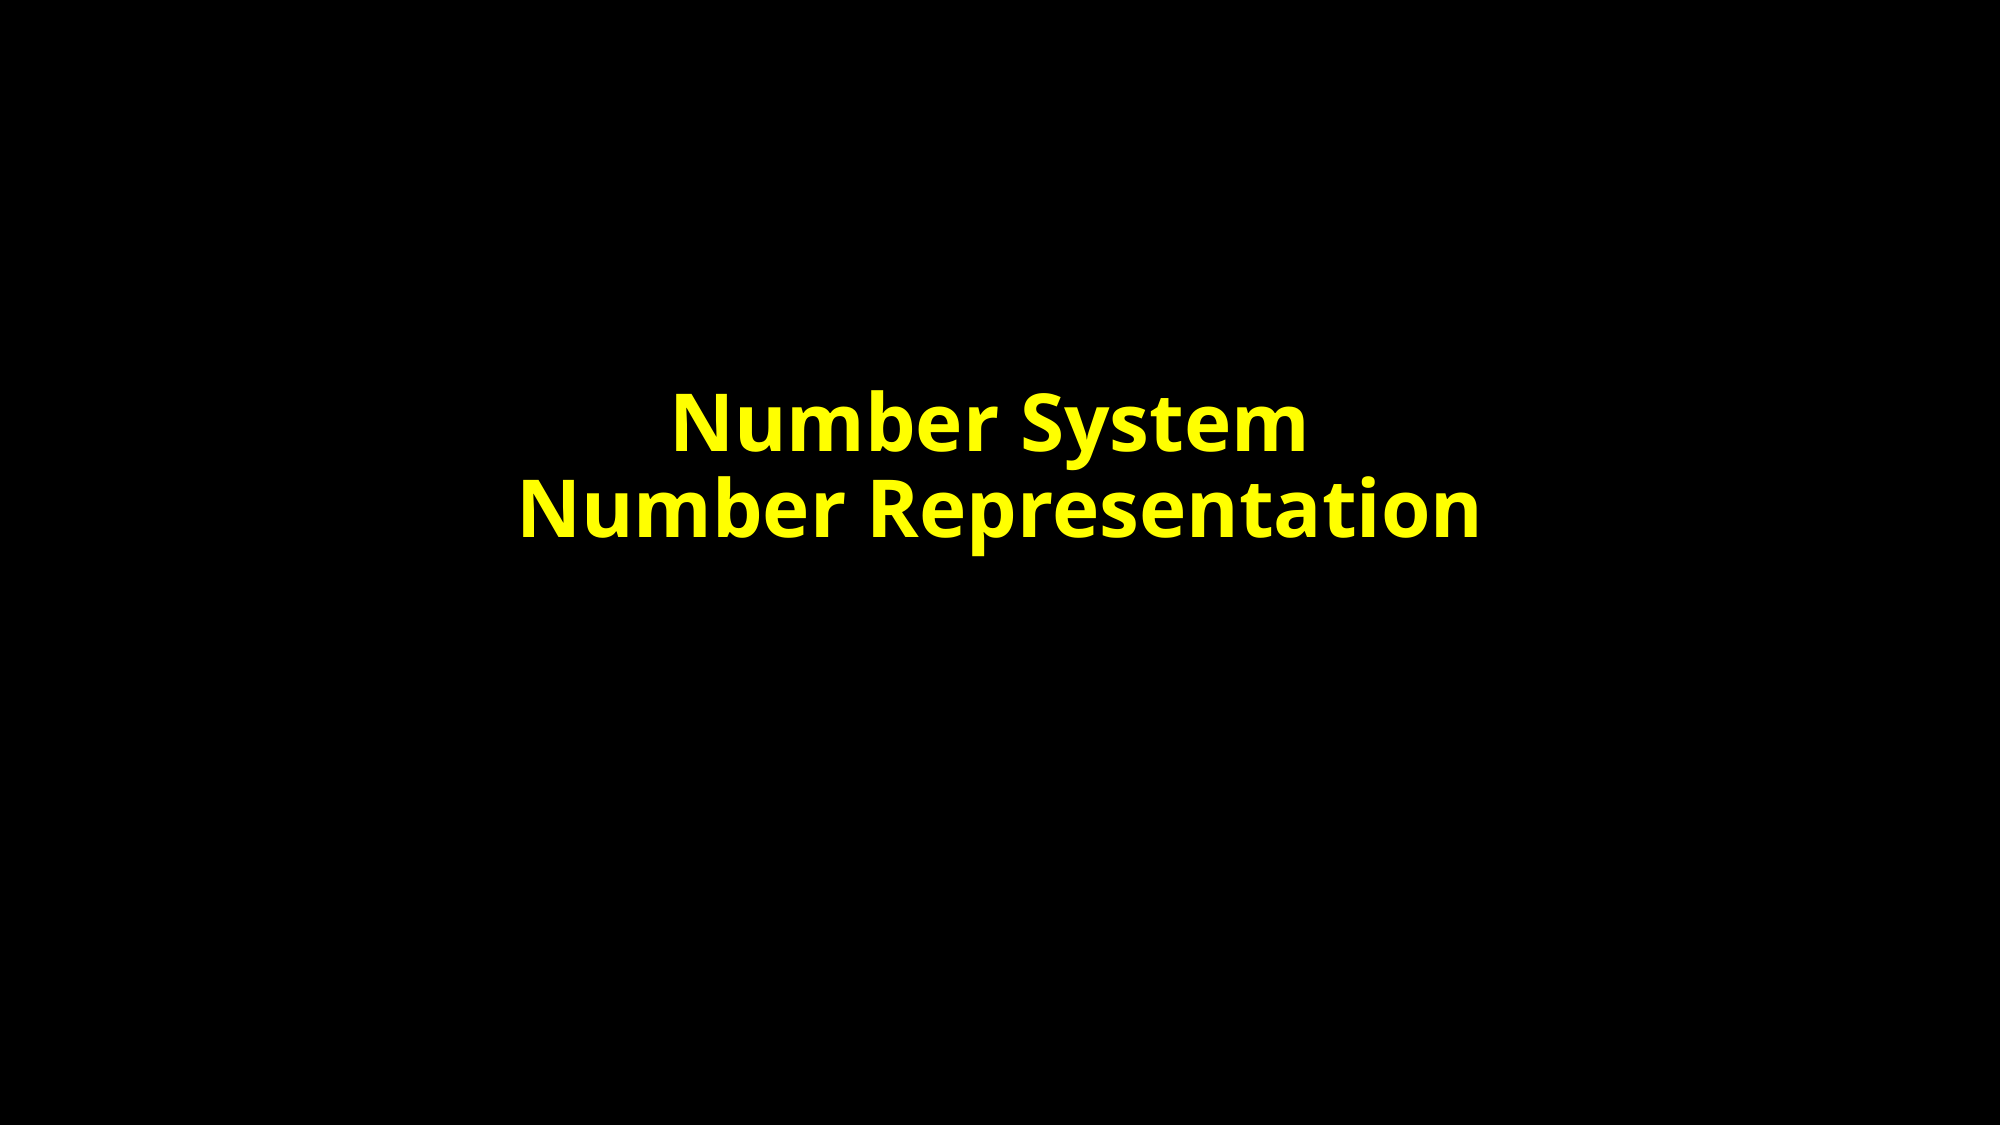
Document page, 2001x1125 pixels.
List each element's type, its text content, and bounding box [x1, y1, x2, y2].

title Number System Number Representation [362, 375, 1638, 563]
